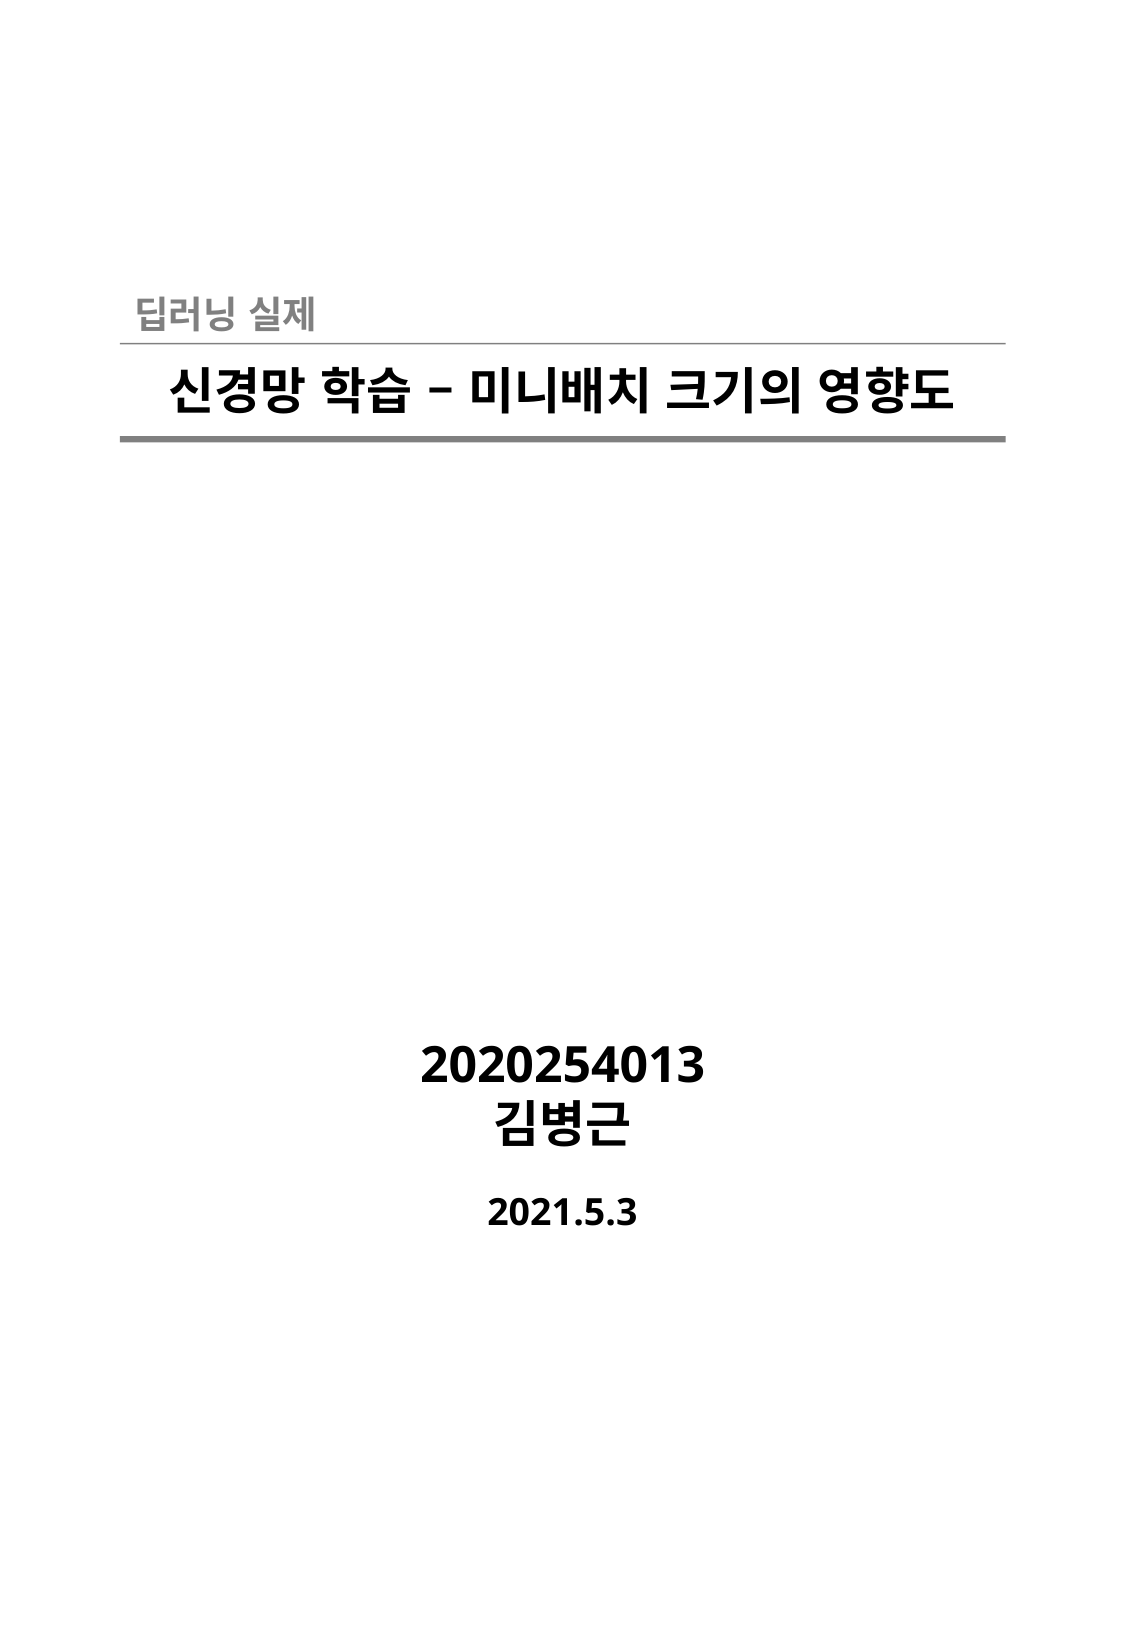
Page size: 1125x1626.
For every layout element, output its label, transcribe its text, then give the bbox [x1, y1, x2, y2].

text_box 딥러닝 실제 [119, 283, 333, 343]
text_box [119, 343, 1006, 440]
text_box 2020254013 김병근 2021.5.3 [405, 1025, 720, 1240]
